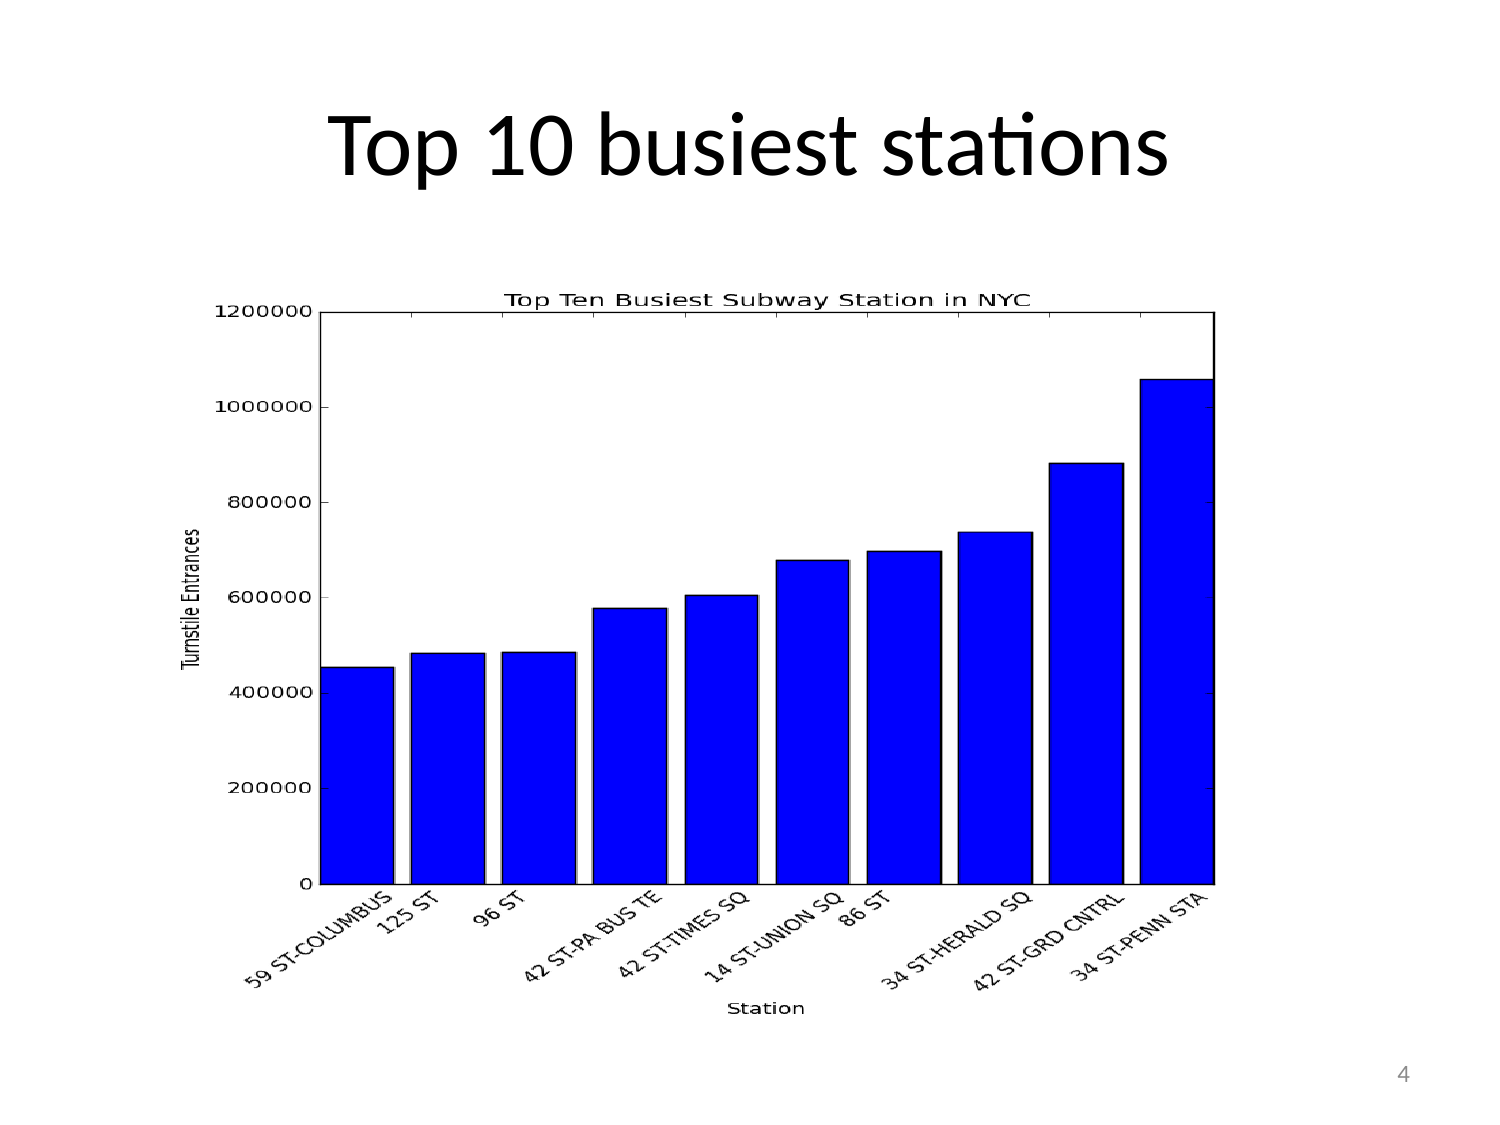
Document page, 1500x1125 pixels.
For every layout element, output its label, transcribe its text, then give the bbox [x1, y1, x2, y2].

title Top 10 busiest stations [75, 45, 1425, 233]
picture [176, 232, 1328, 1028]
slide_number 4 [1074, 1042, 1425, 1103]
